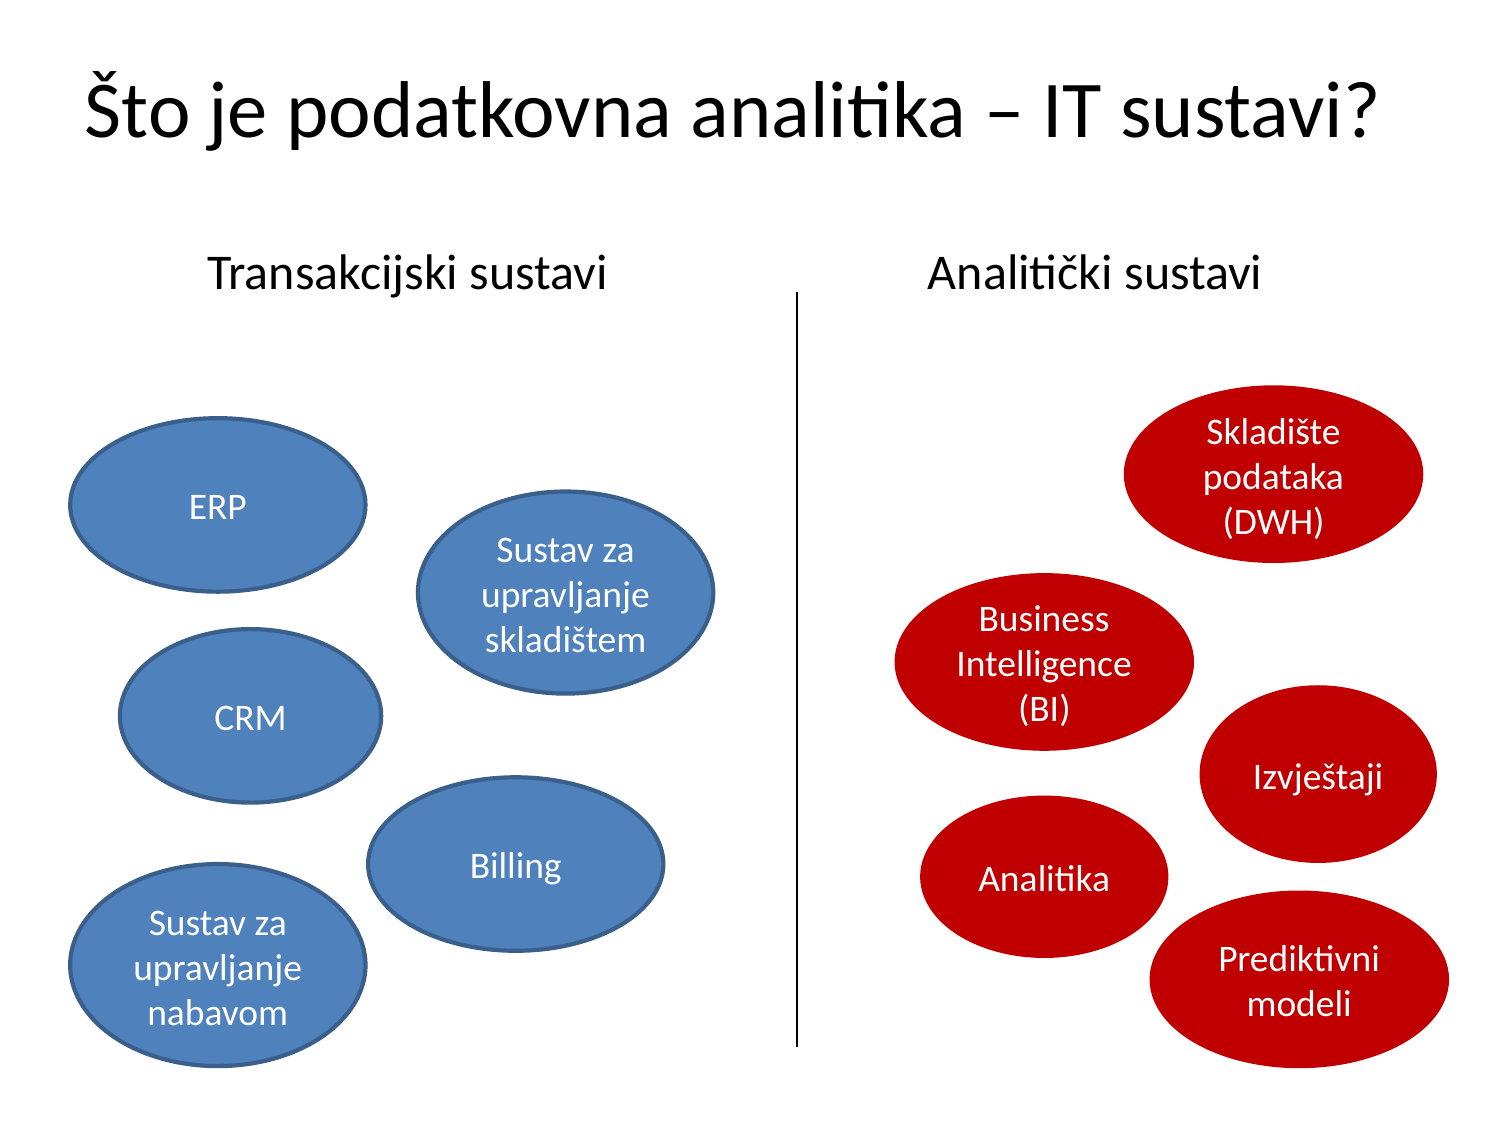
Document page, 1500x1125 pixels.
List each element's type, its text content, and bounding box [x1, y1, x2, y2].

text_box Business Intelligence (BI) [894, 573, 1195, 751]
text_box Transakcijski sustavi [135, 231, 680, 307]
text_box Što je podatkovna analitika – IT sustavi? [70, 11, 1500, 199]
text_box ERP [68, 416, 368, 594]
text_box Sustav za upravljanje skladištem [415, 489, 716, 696]
text_box Sustav za upravljanje nabavom [68, 861, 368, 1069]
text_box Analitički sustavi [823, 231, 1367, 307]
text_box Skladište podataka (DWH) [1123, 385, 1424, 564]
text_box Analitika [920, 795, 1169, 958]
text_box Izvještaji [1199, 685, 1437, 863]
text_box CRM [117, 627, 384, 805]
text_box Prediktivni modeli [1149, 890, 1450, 1069]
text_box Billing [365, 775, 666, 953]
